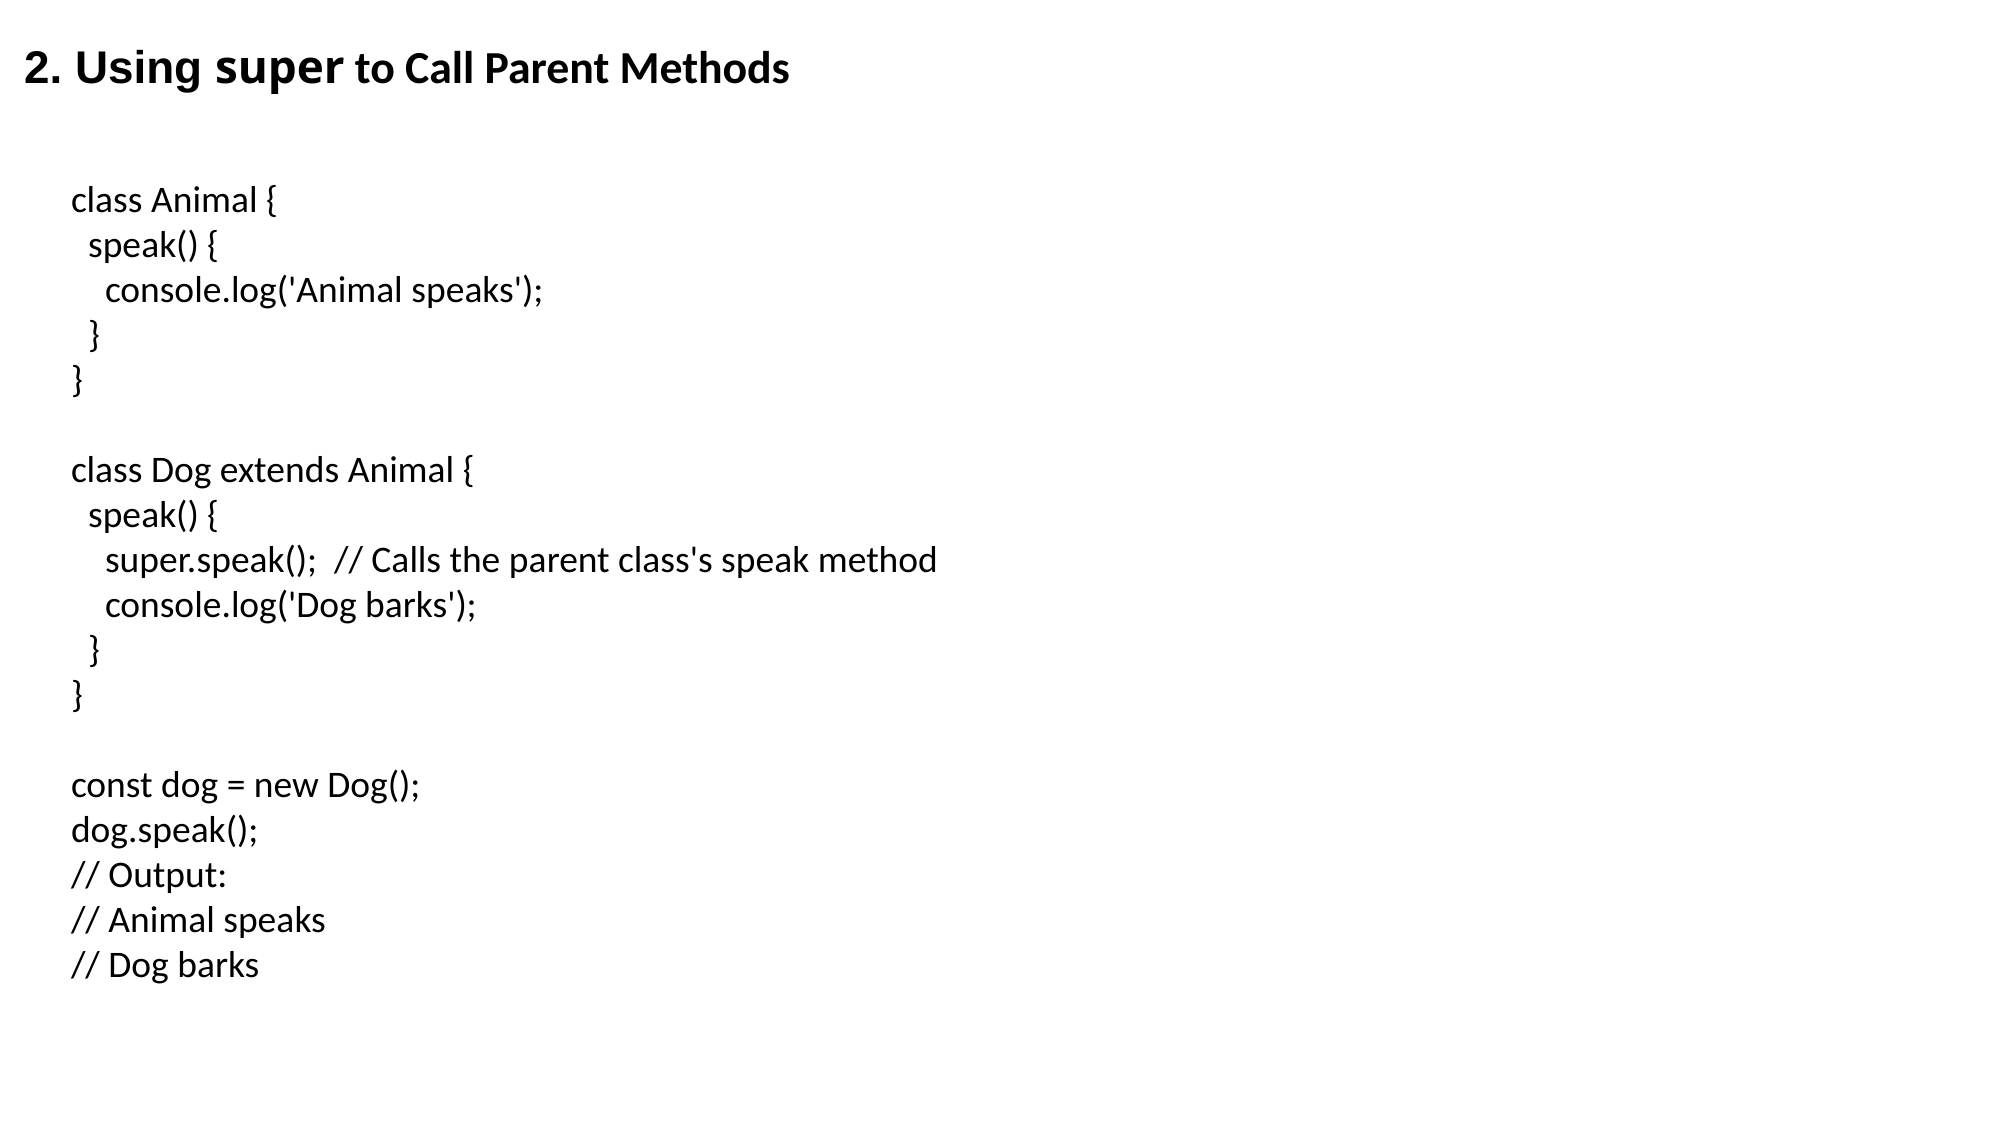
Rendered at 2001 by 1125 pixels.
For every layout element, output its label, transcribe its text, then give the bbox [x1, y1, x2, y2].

text_box class Animal { speak() { console.log('Animal speaks'); } } class Dog extends Animal { speak() { super.speak(); // Calls the parent class's speak method console.log('Dog barks'); } } const dog = new Dog(); dog.speak(); // Output: // Animal speaks // Dog barks [56, 167, 1064, 993]
text_box 2. Using super to Call Parent Methods [9, 30, 806, 156]
